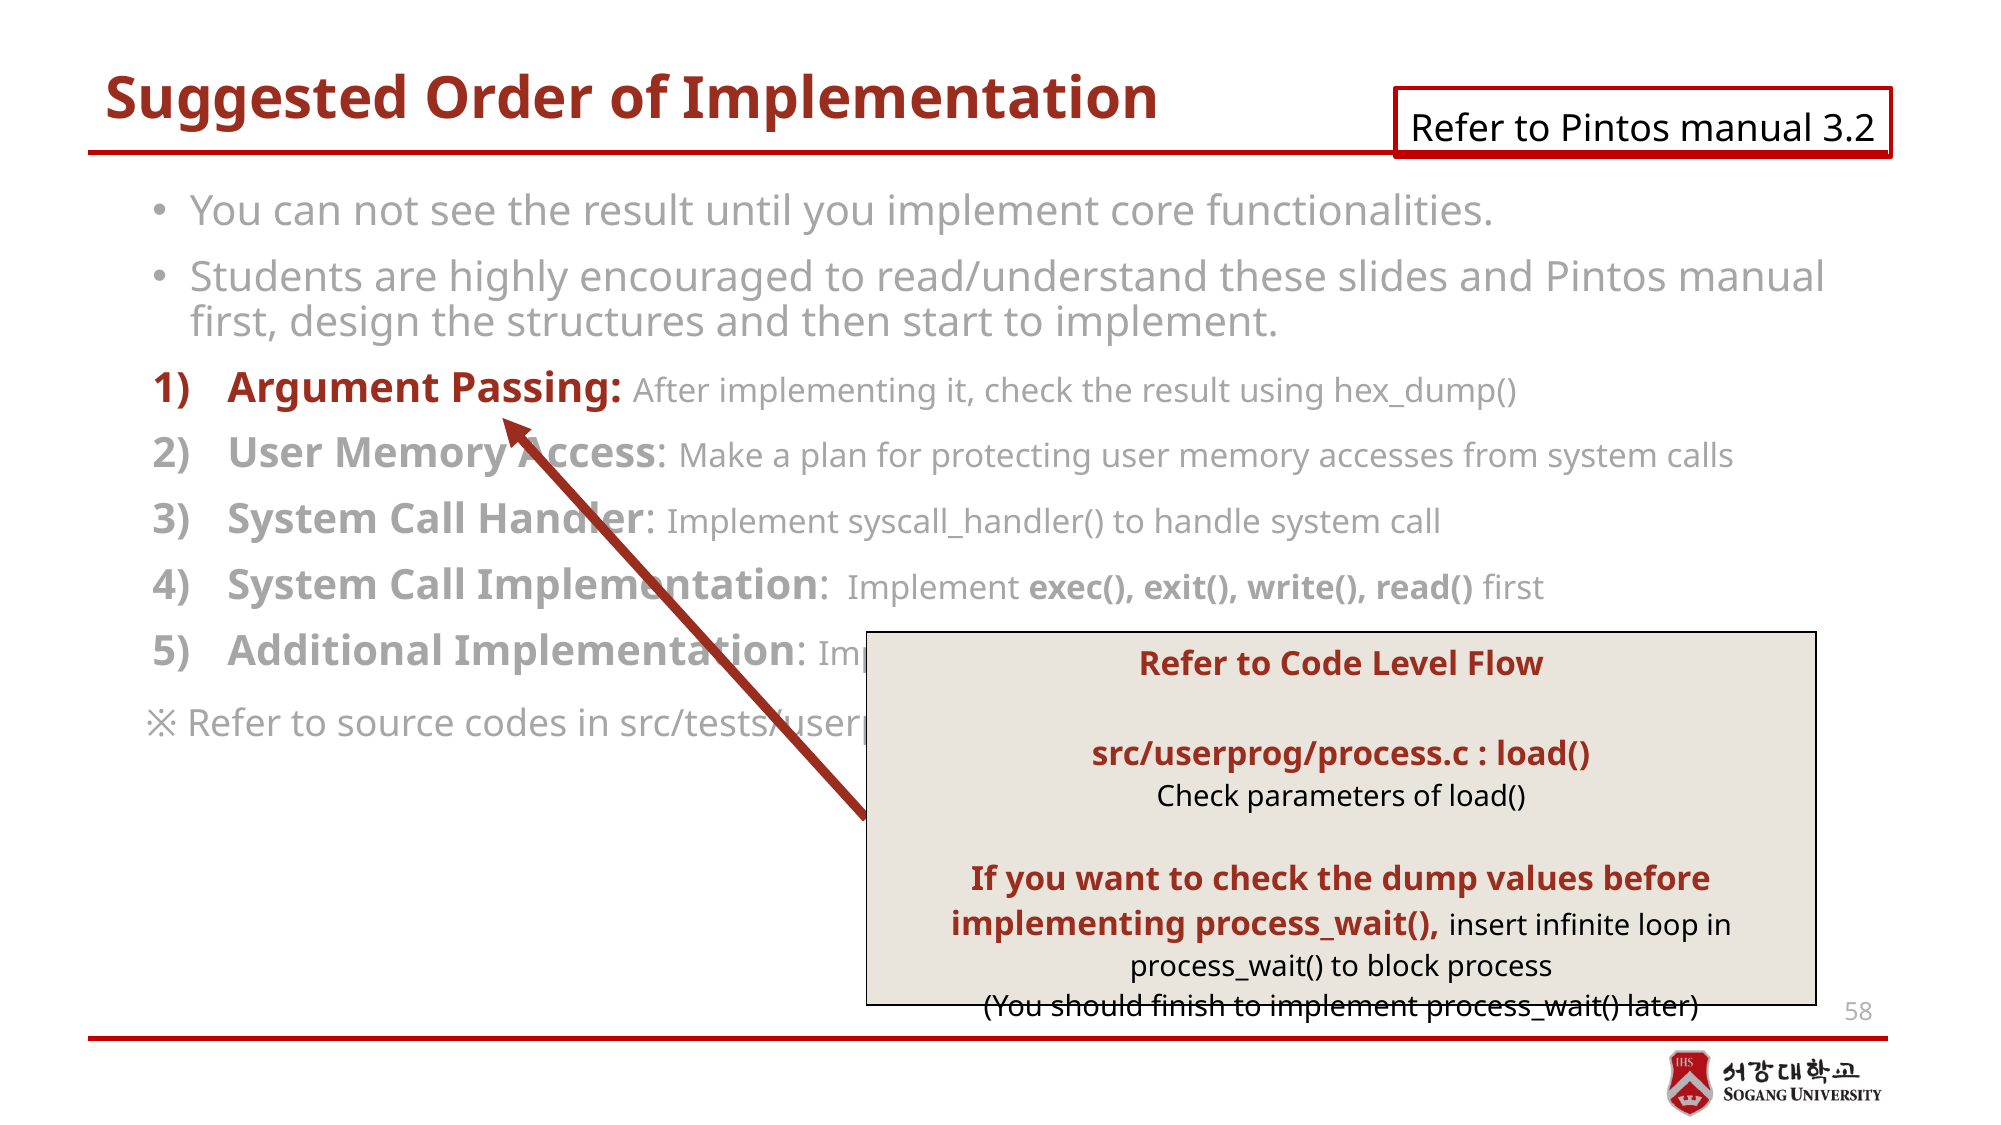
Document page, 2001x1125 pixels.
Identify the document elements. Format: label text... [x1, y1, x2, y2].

slide_number 58 [1814, 982, 1888, 1043]
list You can not see the result until you implement core functionalities. Students are highly encouraged to read/understand these slides and Pintos manual first, design the structures and then start to implement. Argument Passing: After implementing it, check the result using hex_dump() User Memory Access: Make a plan for protecting user memory accesses from system calls System Call Handler: Implement syscall_handler() to handle system call System Call Implementation: Implement exec(), exit(), write(), read() first Additional Implementation: Implement fibonacci(), max_of_four_int() [137, 182, 1863, 243]
picture [1659, 1049, 1888, 1117]
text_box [502, 417, 867, 819]
table_header Refer to Code Level Flow src/userprog/process.c : load() Check parameters of load() If you want to check the dump values before implementing process_wait(), insert infinite loop in process_wait() to block process (You should finish to implement process_wait() later) [867, 633, 1815, 1004]
title Suggested Order of Implementation [91, 61, 1817, 141]
text_box ※ Refer to source codes in src/tests/userprog [131, 691, 502, 752]
text_box Refer to Pintos manual 3.2 [1395, 87, 1891, 157]
